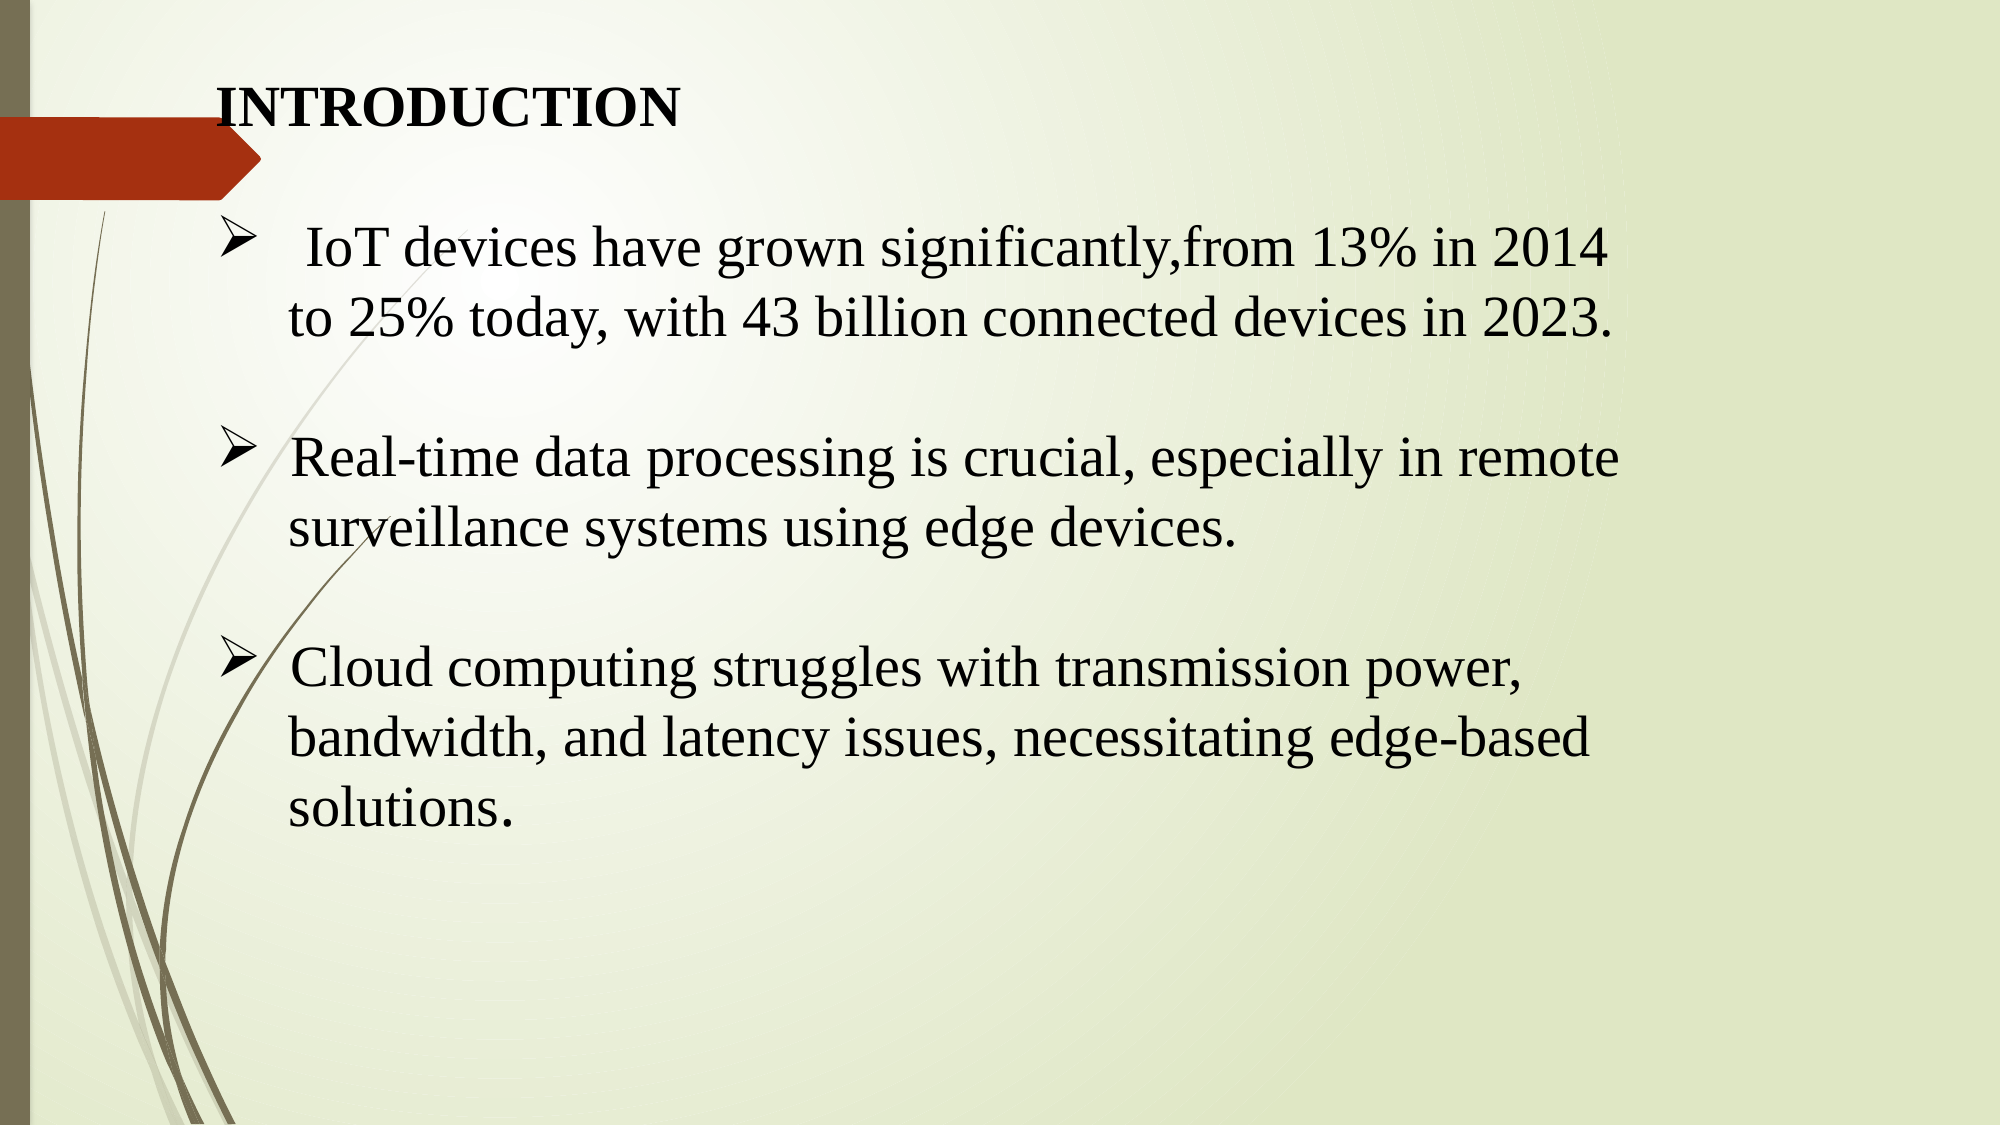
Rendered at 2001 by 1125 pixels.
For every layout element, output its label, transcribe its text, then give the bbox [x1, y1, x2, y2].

text_box INTRODUCTION IoT devices have grown significantly,from 13% in 2014 to 25% today, with 43 billion connected devices in 2023. Real-time data processing is crucial, especially in remote surveillance systems using edge devices. Cloud computing struggles with transmission power, bandwidth, and latency issues, necessitating edge-based solutions. [201, 61, 1640, 1125]
